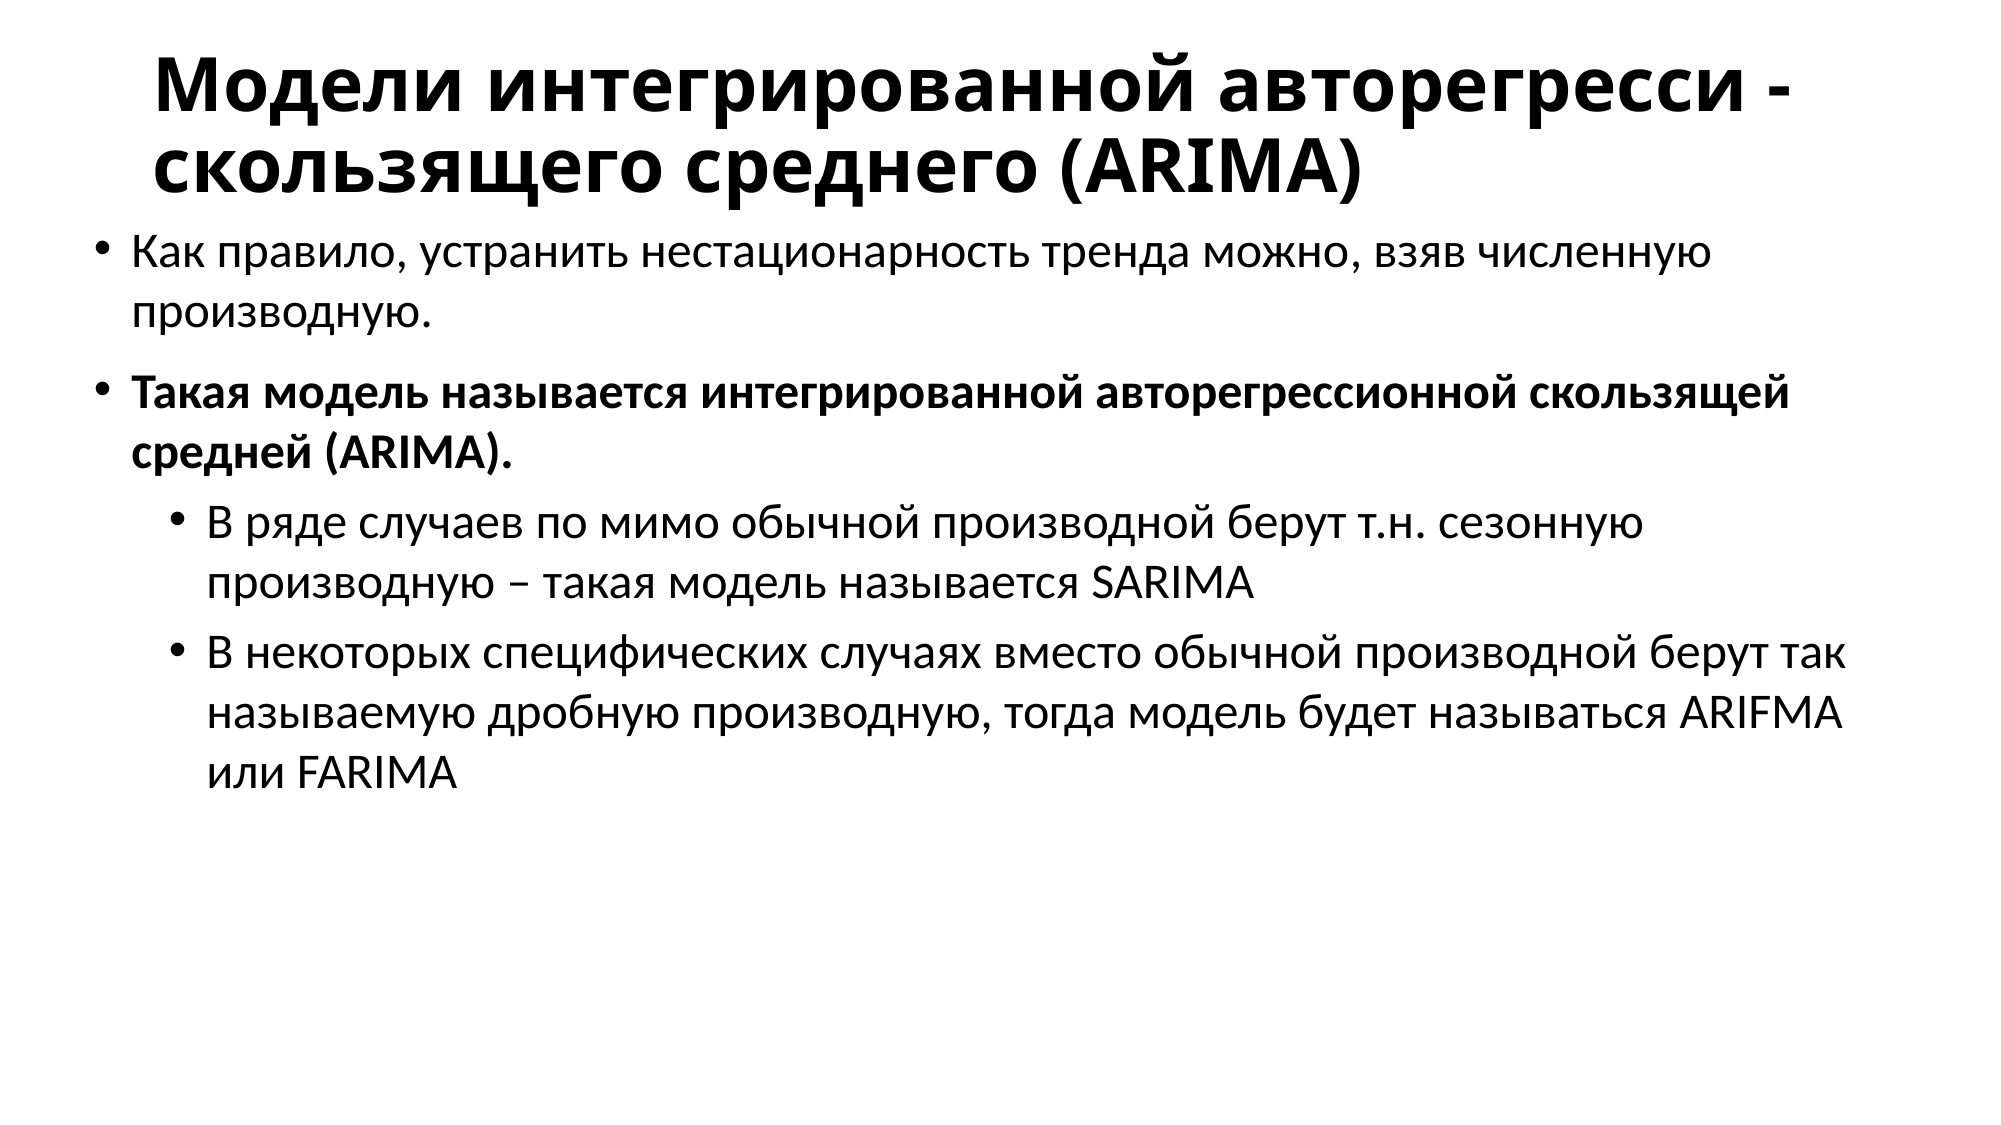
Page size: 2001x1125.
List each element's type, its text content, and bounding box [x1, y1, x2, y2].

title Модели интегрированной авторегресси - скользящего среднего (ARIMA) [137, 59, 1863, 196]
list Как правило, устранить нестационарность тренда можно, взяв численную производную. Такая модель называется интегрированной авторегрессионной скользящей средней (ARIMA). В ряде случаев по мимо обычной производной берут т.н. сезонную производную – такая модель называется SARIMA В некоторых специфических случаях вместо обычной производной берут так называемую дробную производную, тогда модель будет называться ARIFMA или FARIMA [78, 209, 1922, 1057]
